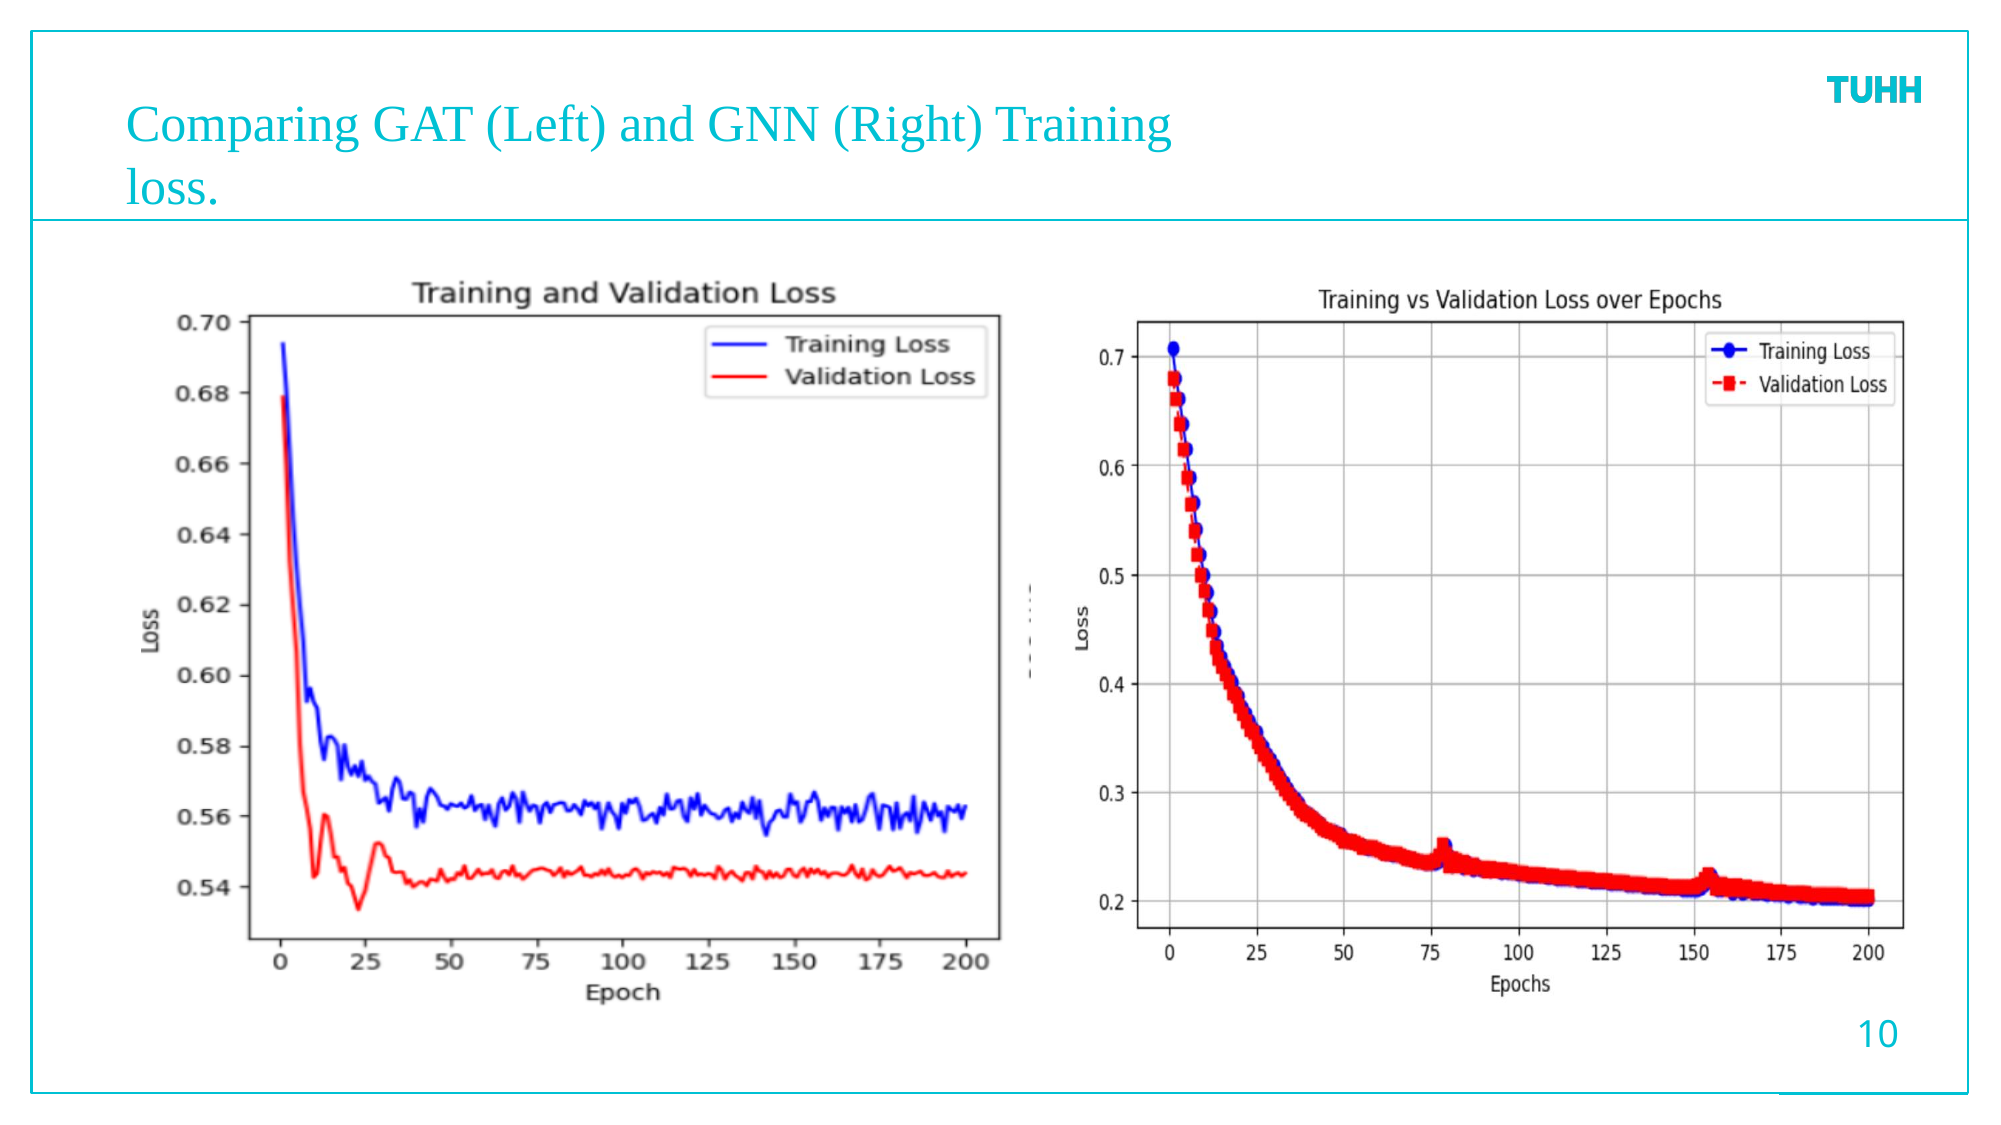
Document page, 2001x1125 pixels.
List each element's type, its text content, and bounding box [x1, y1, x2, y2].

picture [1069, 268, 1923, 1014]
picture [141, 235, 1031, 1047]
picture [1827, 76, 1921, 103]
slide_number <number> [1850, 1014, 1922, 1125]
title Comparing GAT (Left) and GNN (Right) Training loss. [123, 87, 1260, 277]
